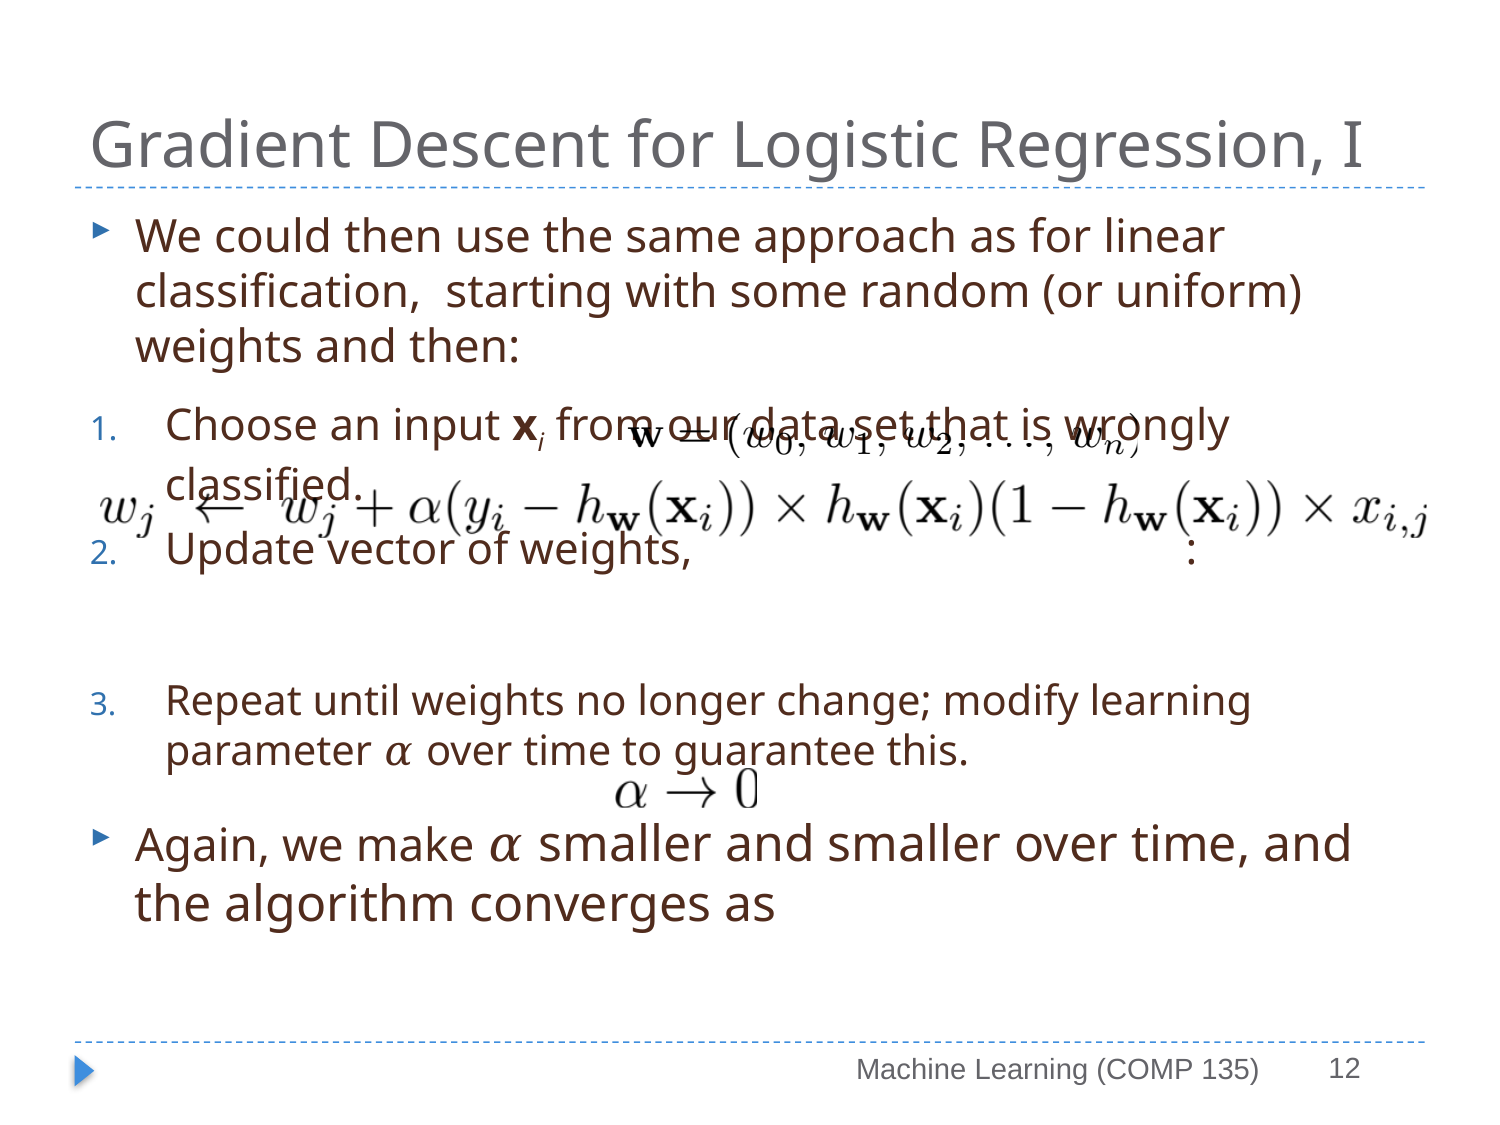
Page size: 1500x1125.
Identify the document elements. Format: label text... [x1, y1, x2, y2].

picture [627, 412, 1138, 458]
list We could then use the same approach as for linear classification, starting with some random (or uniform) weights and then: Choose an input xi from our data set that is wrongly classified. Update vector of weights, : Repeat until weights no longer change; modify learning parameter 𝛼 over time to guarantee this. Again, we make 𝛼 smaller and smaller over time, and the algorithm converges as [75, 199, 1425, 1010]
picture [614, 767, 758, 808]
slide_number 12 [1212, 1042, 1376, 1103]
footer Machine Learning (COMP 135) [575, 1042, 1212, 1103]
title Gradient Descent for Logistic Regression, I [75, 24, 1425, 188]
picture [99, 479, 1427, 538]
